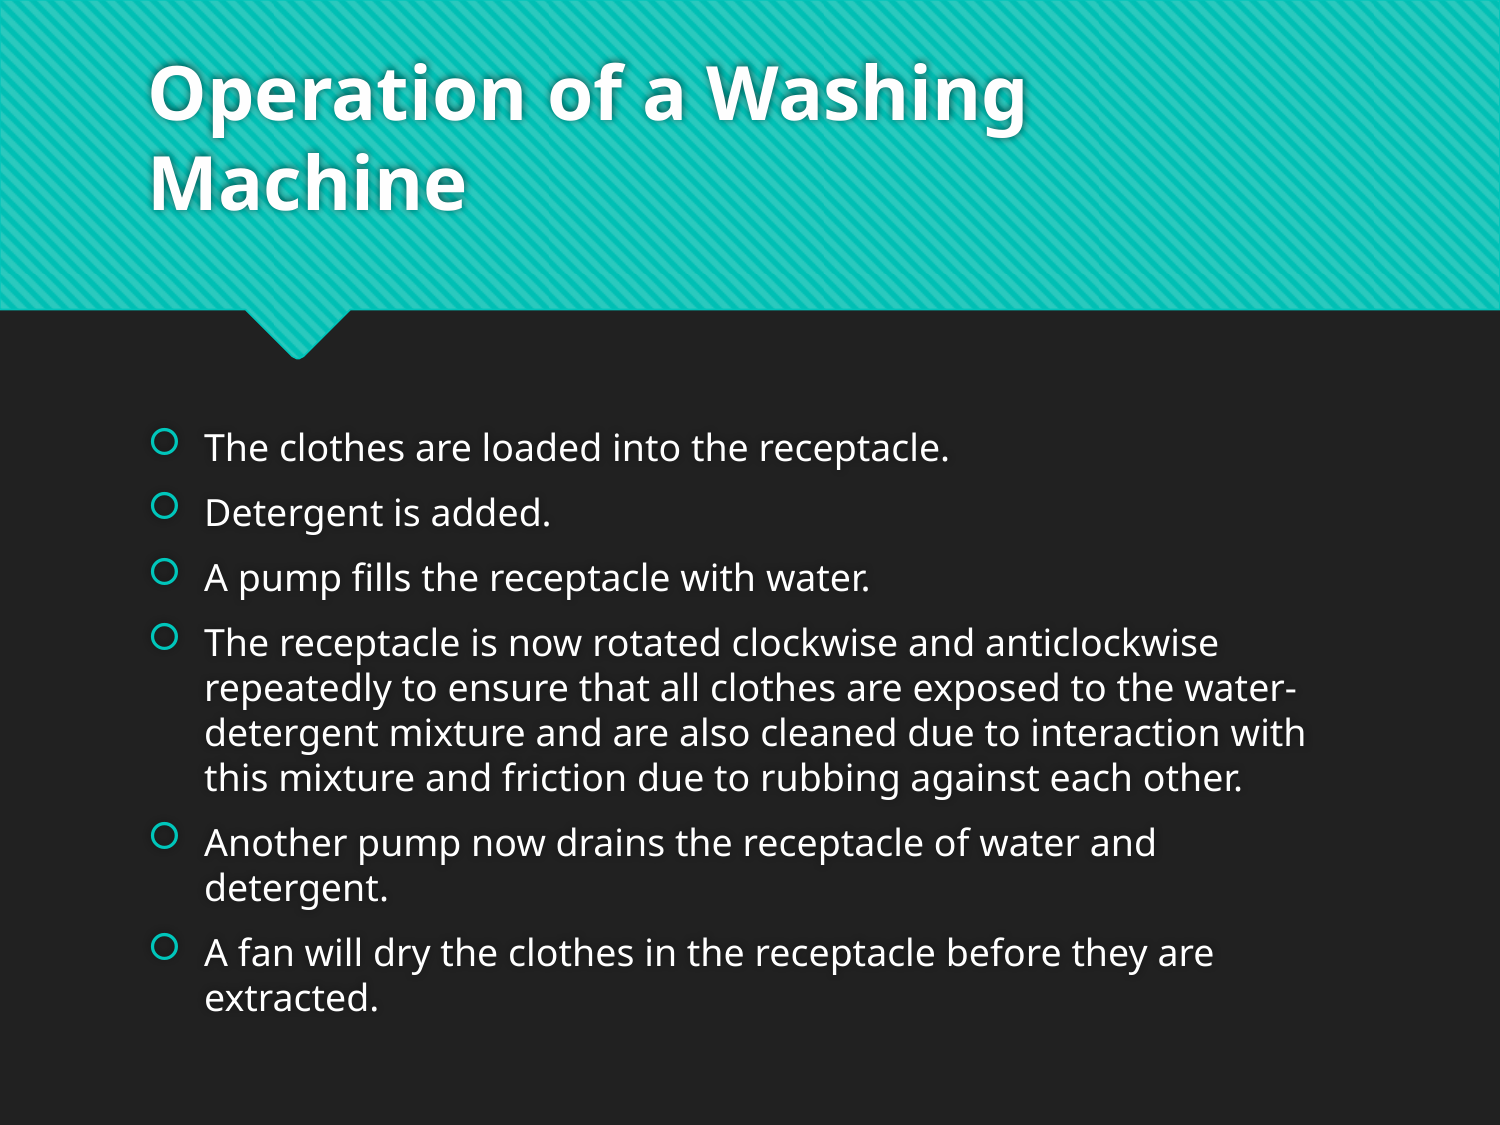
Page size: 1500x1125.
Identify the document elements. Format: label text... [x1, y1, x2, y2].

title Operation of a Washing Machine [132, 73, 1368, 233]
list The clothes are loaded into the receptacle. Detergent is added. A pump fills the receptacle with water. The receptacle is now rotated clockwise and anticlockwise repeatedly to ensure that all clothes are exposed to the water-detergent mixture and are also cleaned due to interaction with this mixture and friction due to rubbing against each other. Another pump now drains the receptacle of water and detergent. A fan will dry the clothes in the receptacle before they are extracted. [132, 364, 1368, 1078]
